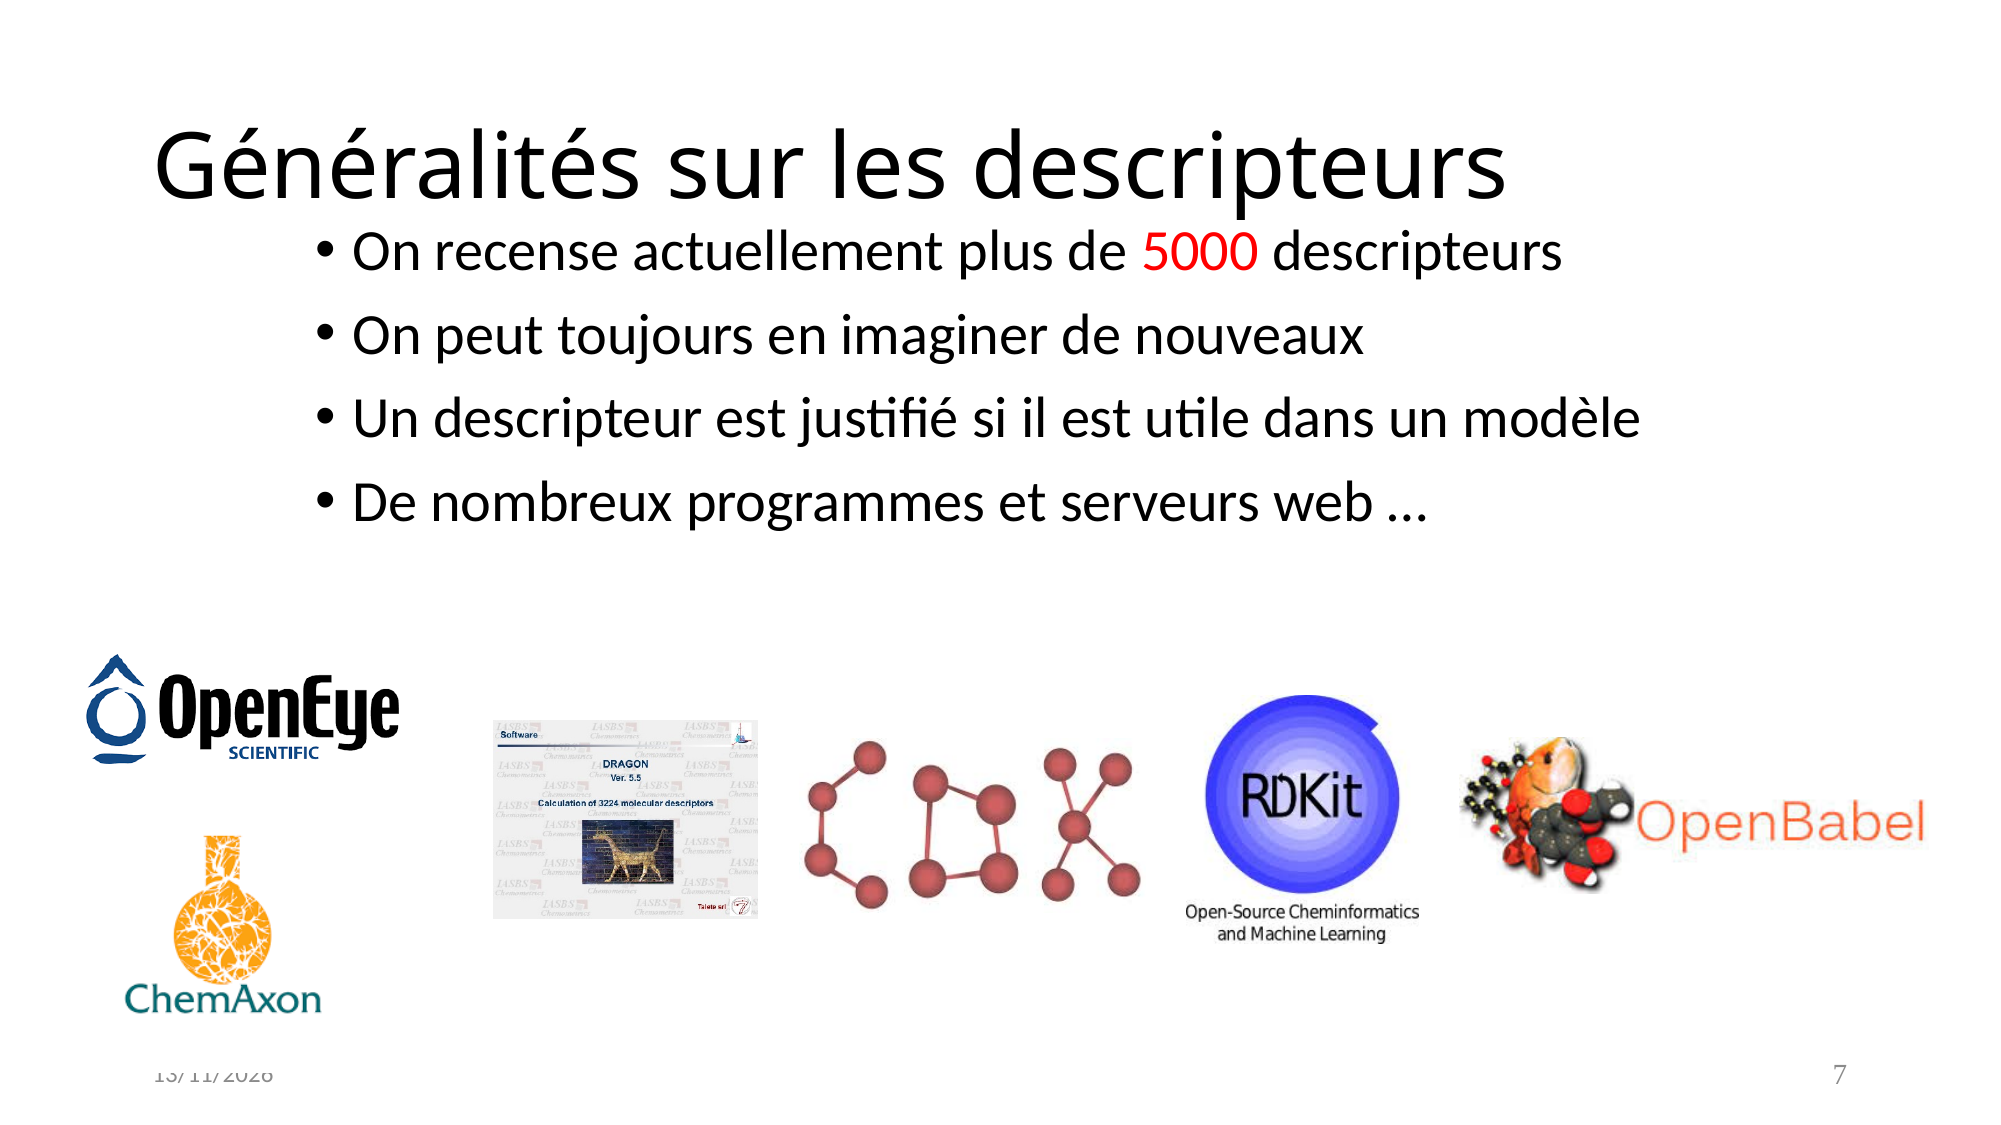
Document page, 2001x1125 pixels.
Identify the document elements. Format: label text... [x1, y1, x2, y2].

slide_number 7 [1412, 1042, 1863, 1103]
picture [1459, 737, 1929, 894]
picture [799, 738, 1146, 913]
title Généralités sur les descripteurs [137, 59, 1863, 278]
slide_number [137, 1042, 588, 1103]
picture [493, 720, 758, 919]
picture [86, 654, 399, 764]
picture [1186, 695, 1419, 944]
picture [86, 795, 365, 1073]
list On recense actuellement plus de 5000 descripteurs On peut toujours en imaginer de nouveaux Un descripteur est justifié si il est utile dans un modèle De nombreux programmes et serveurs web … [300, 212, 1750, 681]
